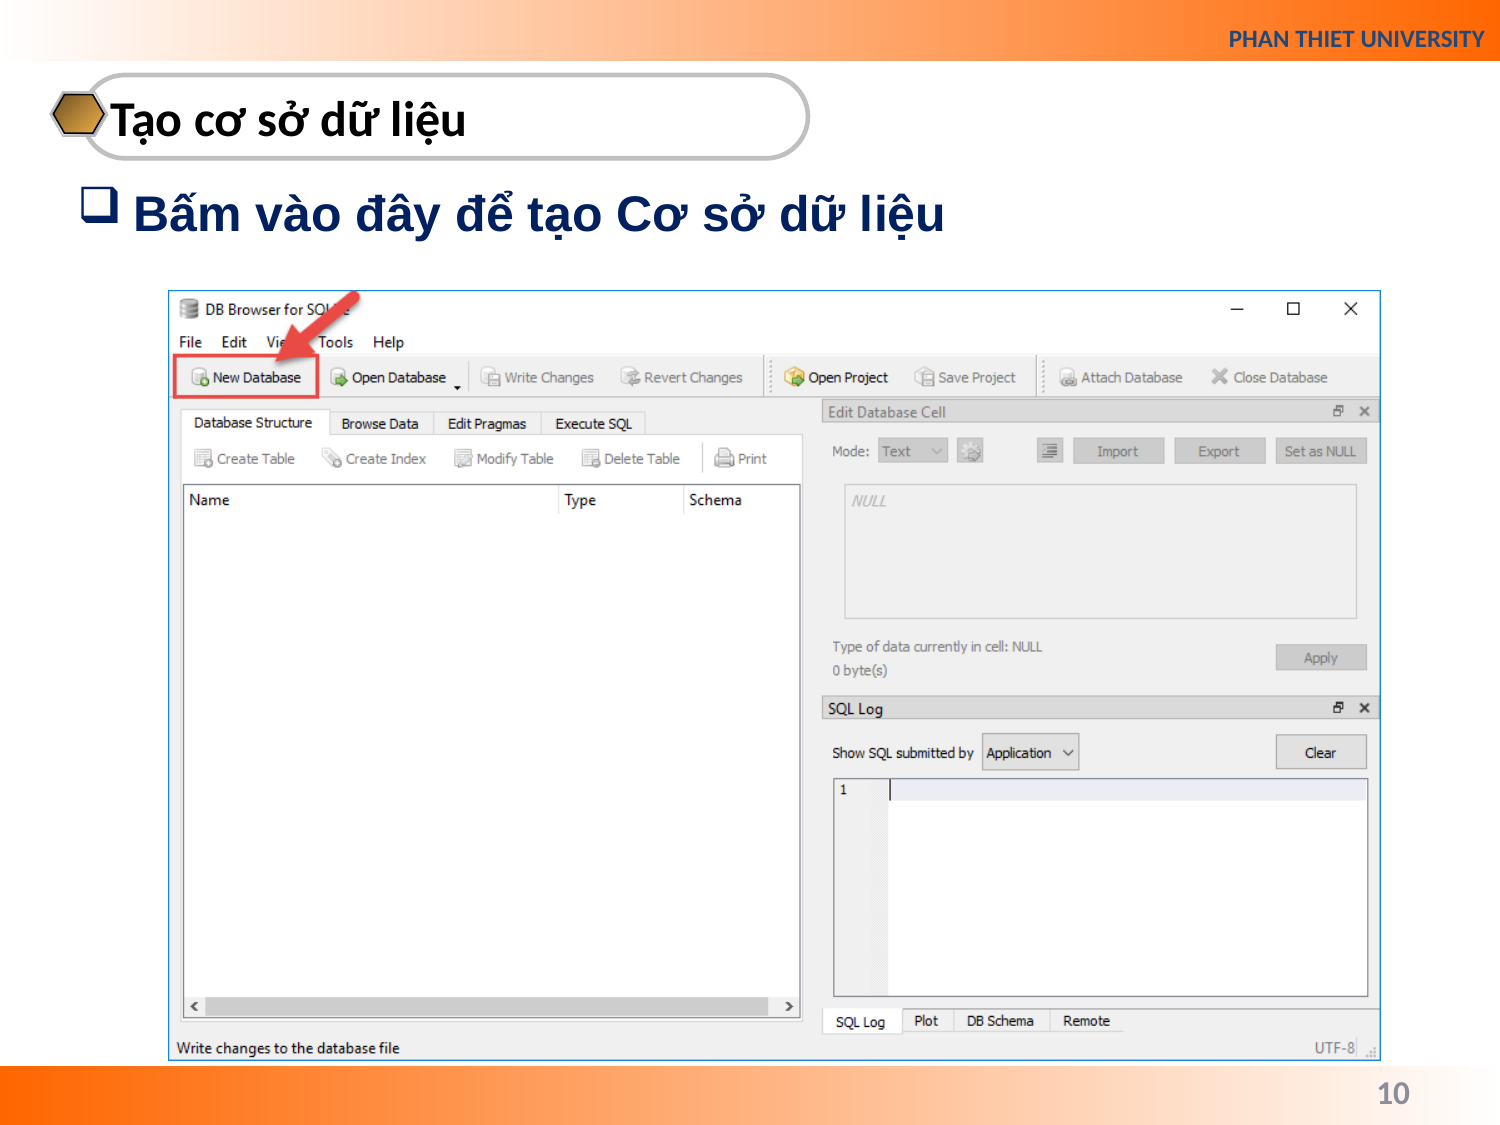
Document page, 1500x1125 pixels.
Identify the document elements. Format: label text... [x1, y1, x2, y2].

picture [167, 290, 1381, 1062]
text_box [49, 74, 809, 159]
slide_number 10 [1074, 1060, 1425, 1121]
text_box Bấm vào đây để tạo Cơ sở dữ liệu [62, 162, 1487, 250]
